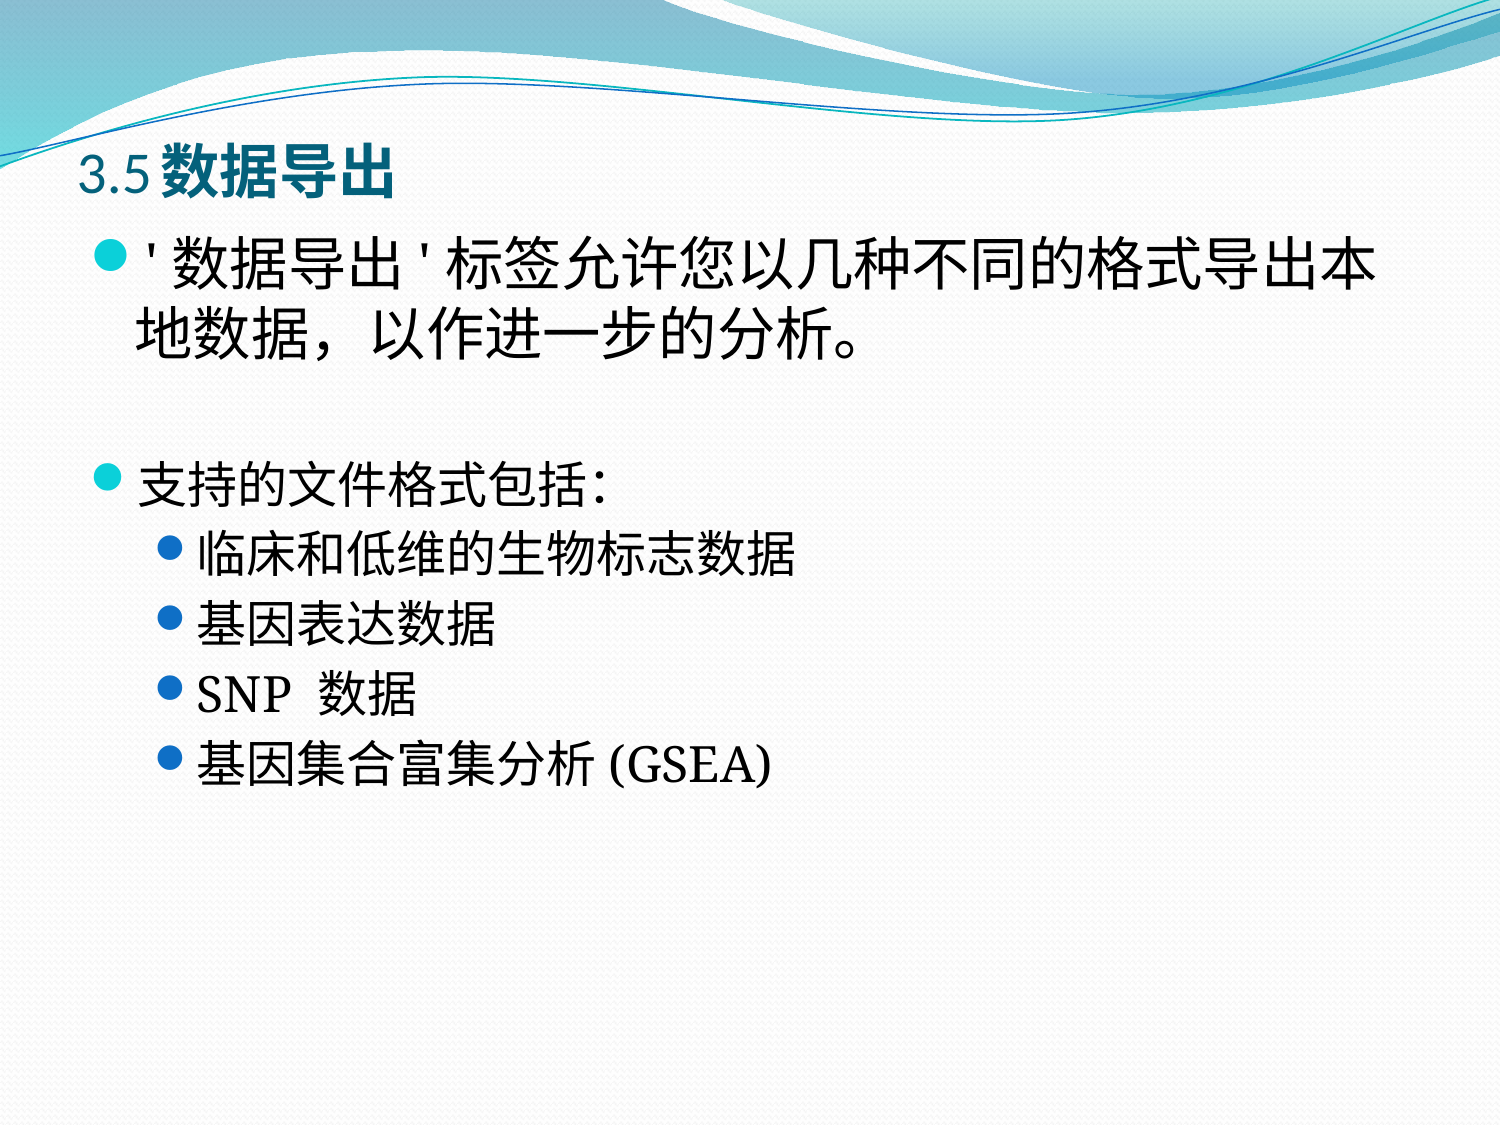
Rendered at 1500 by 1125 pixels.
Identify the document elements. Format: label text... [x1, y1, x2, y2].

title 3.5数据导出 [76, 125, 1427, 278]
list '数据导出'标签允许您以几种不同的格式导出本地数据，以作进一步的分析。 支持的文件格式包括： 临床和低维的生物标志数据 基因表达数据 SNP 数据 基因集合富集分析(GSEA) [75, 219, 1425, 1038]
